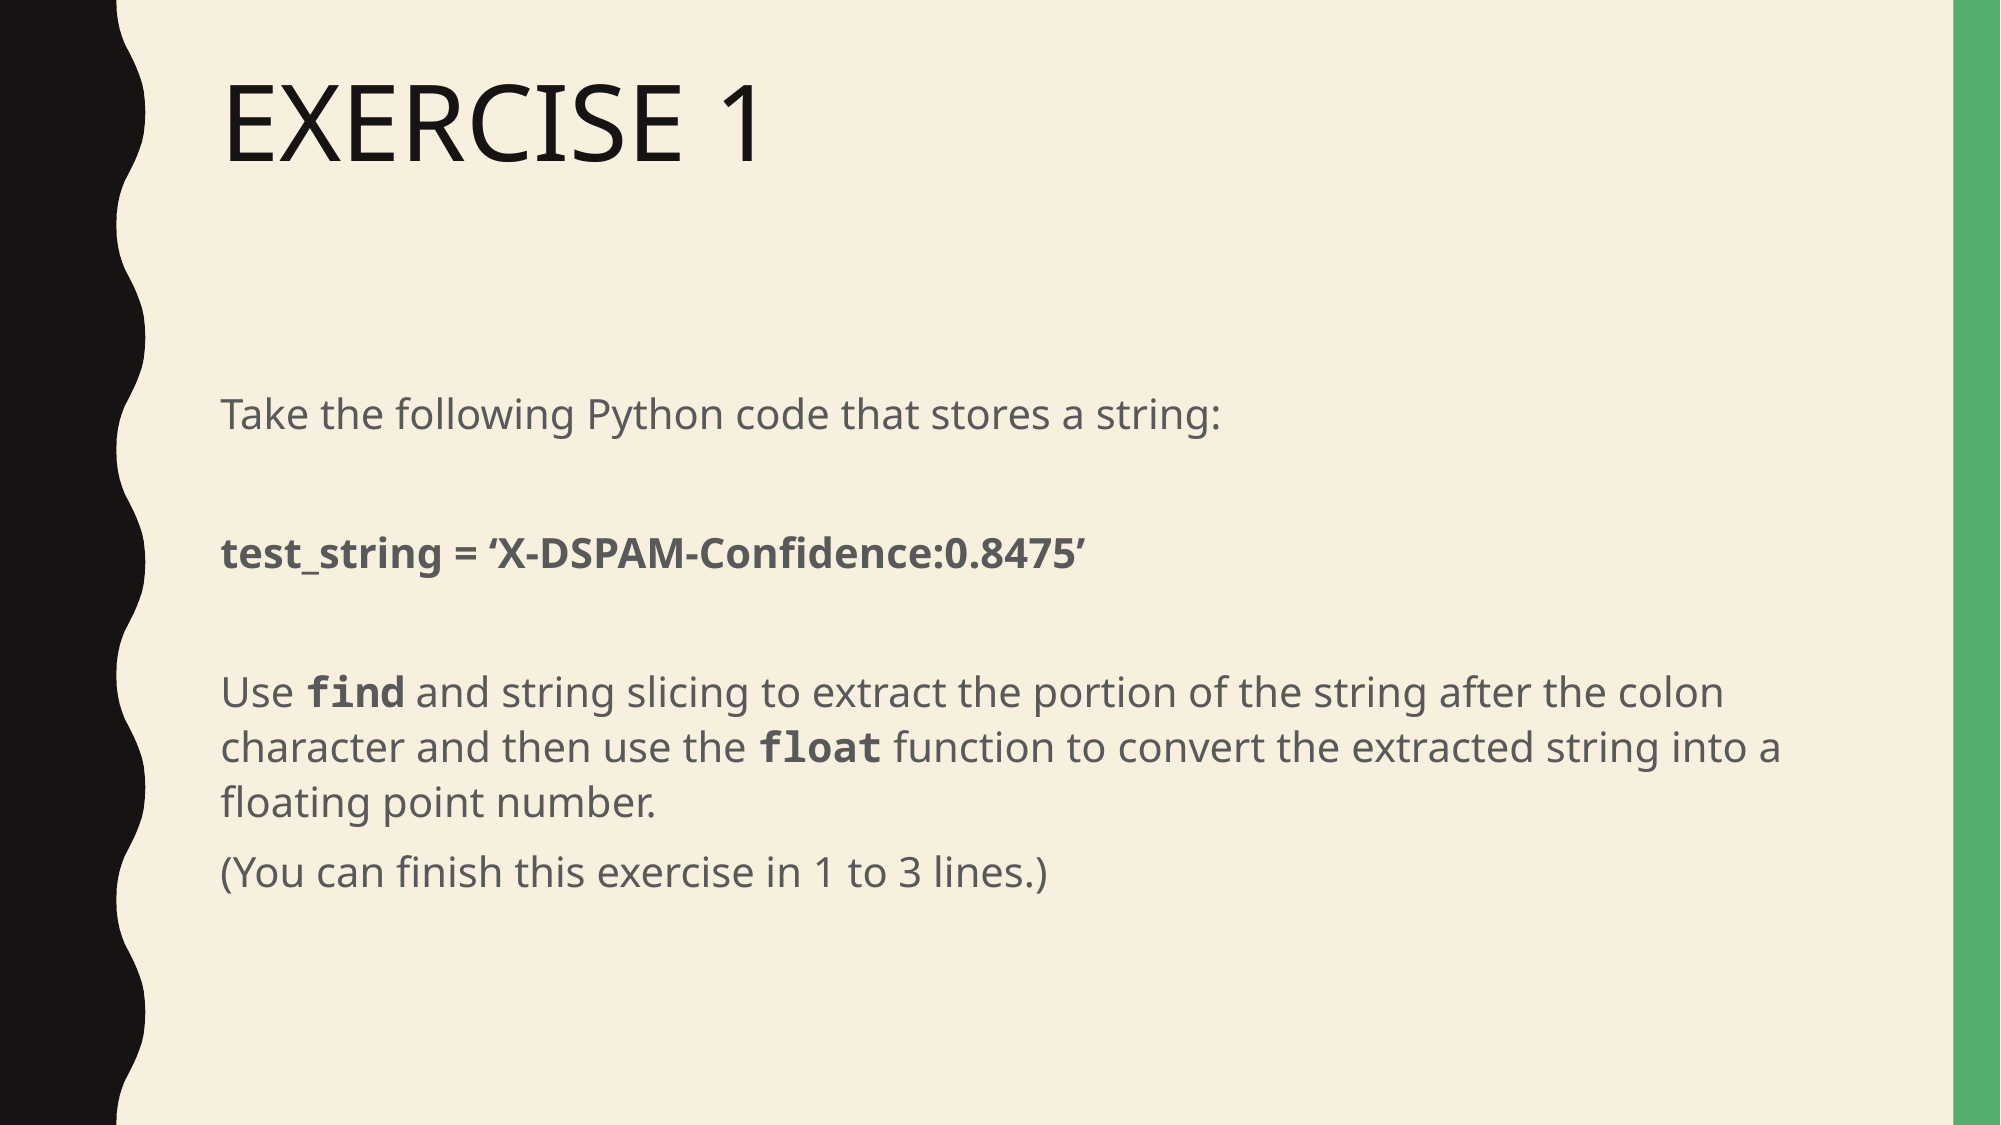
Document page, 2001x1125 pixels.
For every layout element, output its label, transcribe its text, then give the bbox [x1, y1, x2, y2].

title EXERCISE 1 [205, 62, 1875, 308]
list Take the following Python code that stores a string: test_string = ‘X-DSPAM-Confidence:0.8475’ Use find and string slicing to extract the portion of the string after the colon character and then use the float function to convert the extracted string into a floating point number. (You can finish this exercise in 1 to 3 lines.) [205, 375, 1875, 965]
